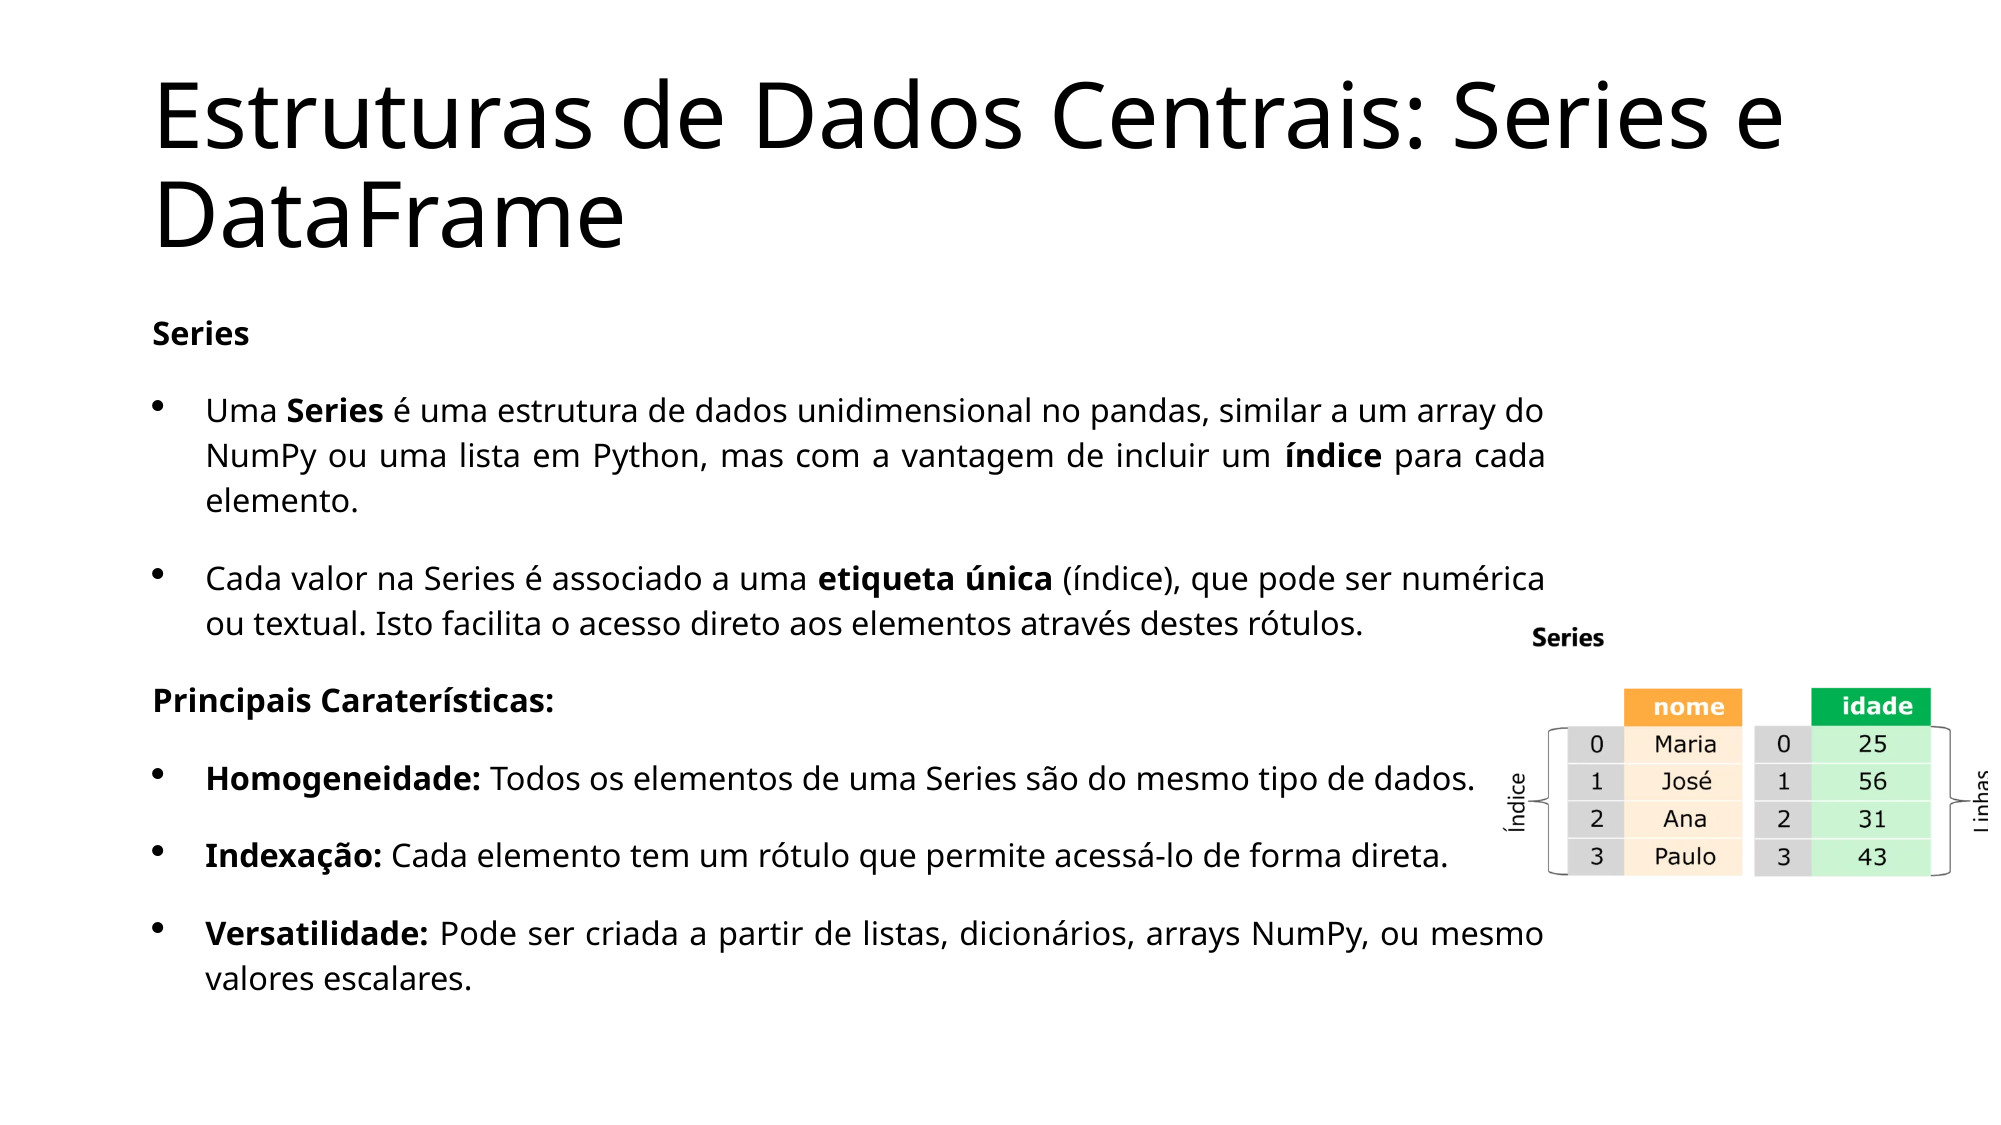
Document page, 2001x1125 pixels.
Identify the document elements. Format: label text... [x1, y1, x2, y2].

list Series Uma Series é uma estrutura de dados unidimensional no pandas, similar a um array do NumPy ou uma lista em Python, mas com a vantagem de incluir um índice para cada elemento. Cada valor na Series é associado a uma etiqueta única (índice), que pode ser numérica ou textual. Isto facilita o acesso direto aos elementos através destes rótulos. Principais Caraterísticas: Homogeneidade: Todos os elementos de uma Series são do mesmo tipo de dados. Indexação: Cada elemento tem um rótulo que permite acessá-lo de forma direta. Versatilidade: Pode ser criada a partir de listas, dicionários, arrays NumPy, ou mesmo valores escalares. [137, 299, 1562, 1014]
picture [1479, 606, 1989, 913]
title Estruturas de Dados Centrais: Series e DataFrame [137, 59, 1863, 278]
